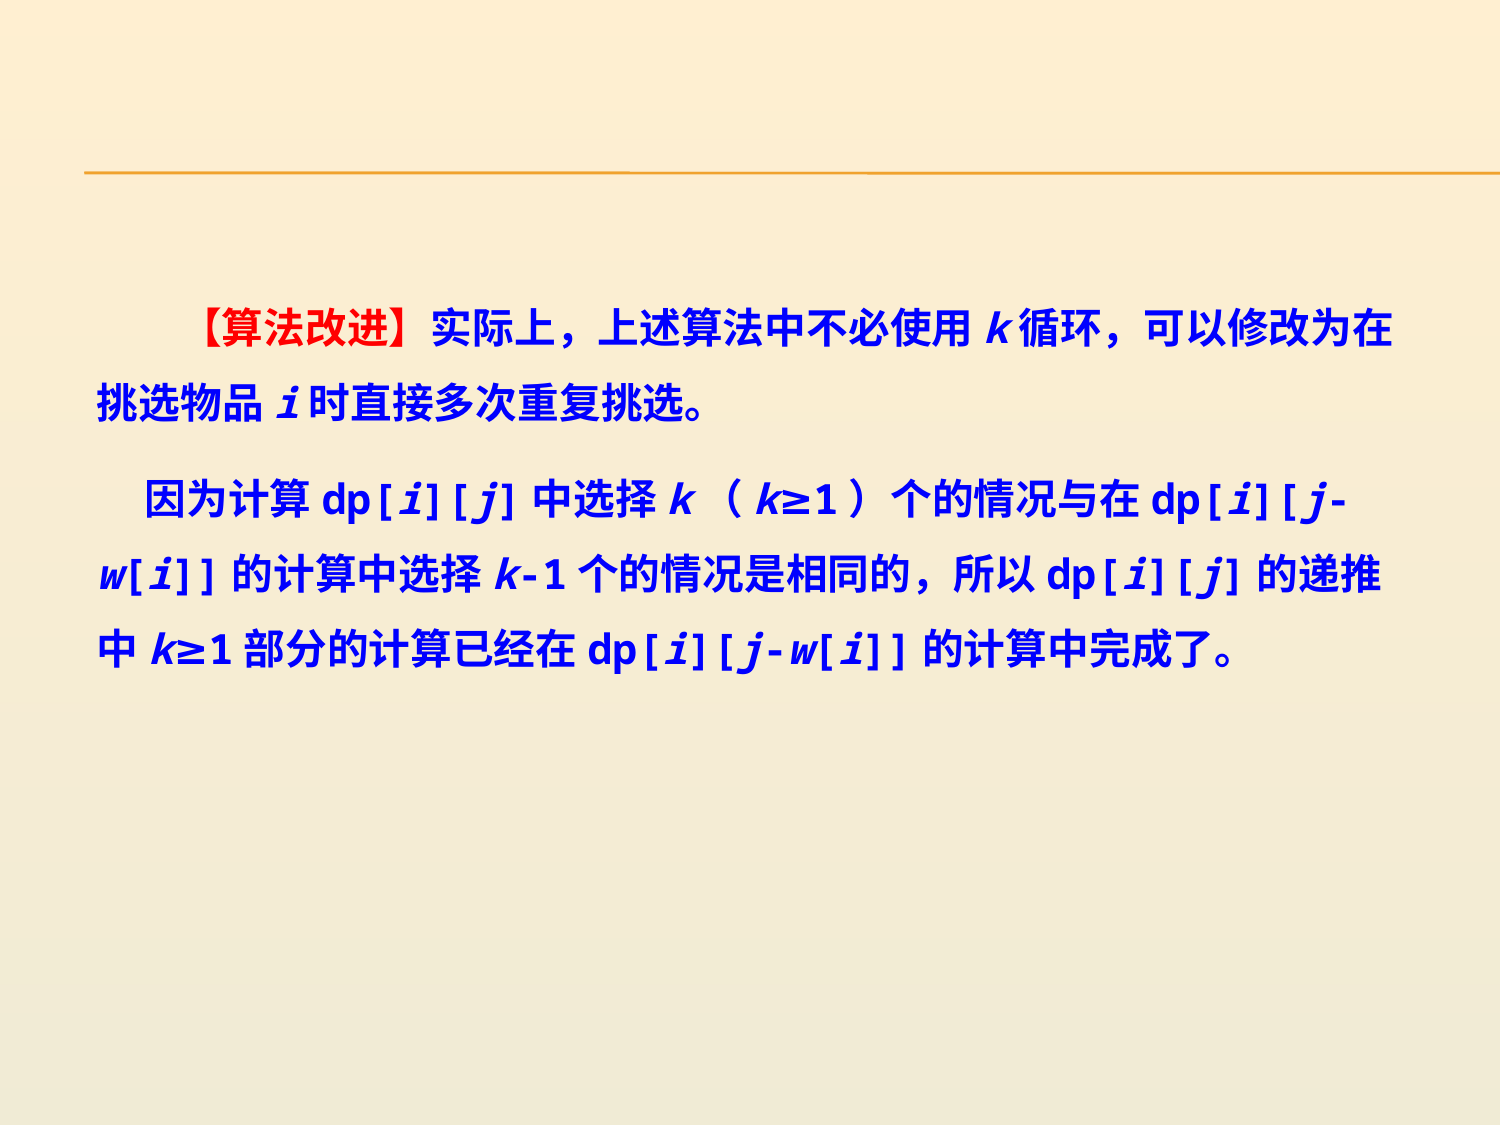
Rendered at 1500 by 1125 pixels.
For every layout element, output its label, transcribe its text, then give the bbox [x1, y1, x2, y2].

text_box 【算法改进】实际上，上述算法中不必使用k循环，可以修改为在挑选物品i时直接多次重复挑选。 因为计算dp[i][j]中选择k（k≥1）个的情况与在dp[i][j-w[i]]的计算中选择k-1个的情况是相同的，所以dp[i][j]的递推中k≥1部分的计算已经在dp[i][j-w[i]]的计算中完成了。 [82, 269, 1429, 681]
